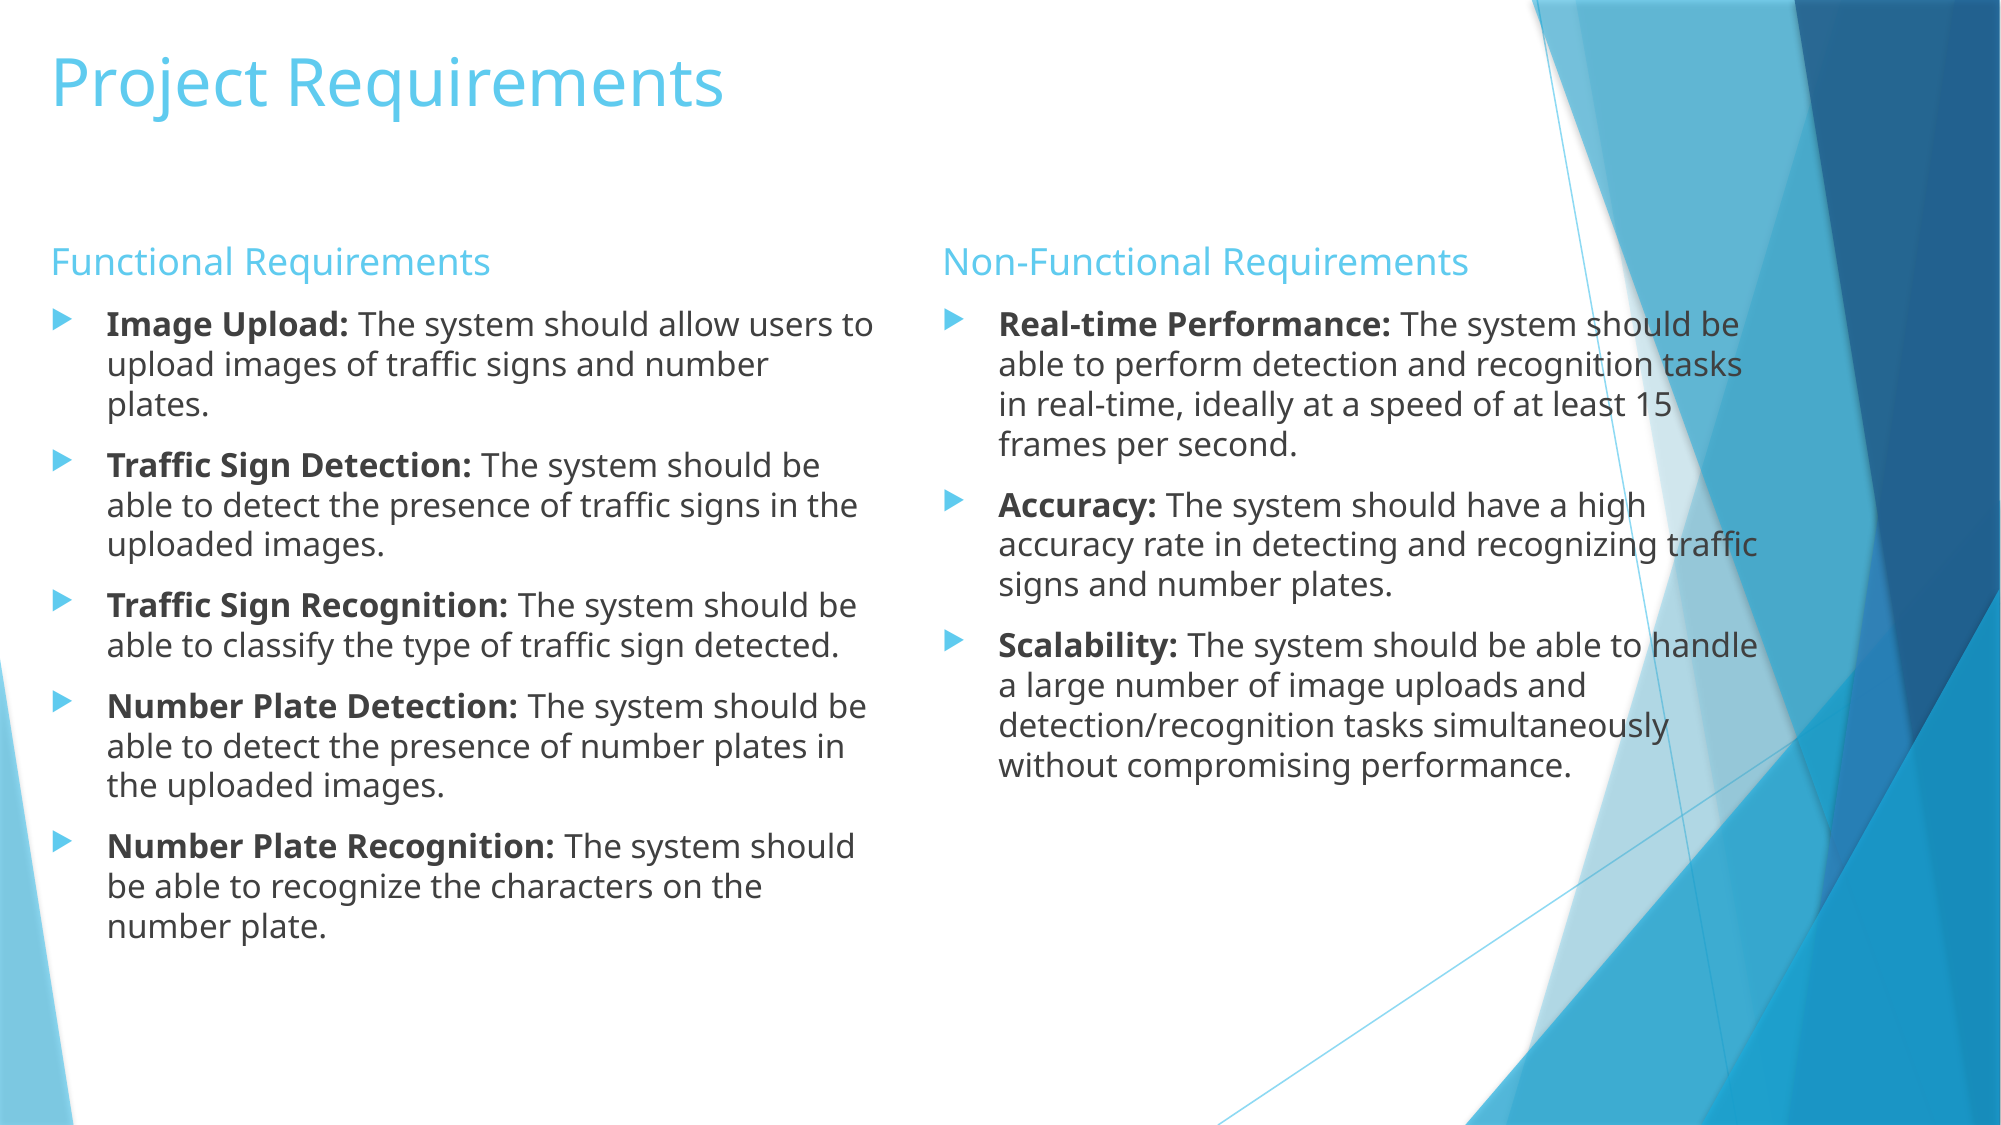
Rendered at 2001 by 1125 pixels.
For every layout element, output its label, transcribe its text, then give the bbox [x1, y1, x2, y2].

text_box Non-Functional Requirements Real-time Performance: The system should be able to perform detection and recognition tasks in real-time, ideally at a speed of at least 15 frames per second. Accuracy: The system should have a high accuracy rate in detecting and recognizing traffic signs and number plates. Scalability: The system should be able to handle a large number of image uploads and detection/recognition tasks simultaneously without compromising performance. [926, 230, 1789, 1073]
list Functional Requirements Image Upload: The system should allow users to upload images of traffic signs and number plates. Traffic Sign Detection: The system should be able to detect the presence of traffic signs in the uploaded images. Traffic Sign Recognition: The system should be able to classify the type of traffic sign detected. Number Plate Detection: The system should be able to detect the presence of number plates in the uploaded images. Number Plate Recognition: The system should be able to recognize the characters on the number plate. [35, 230, 897, 1073]
title Project Requirements [35, 31, 1446, 146]
